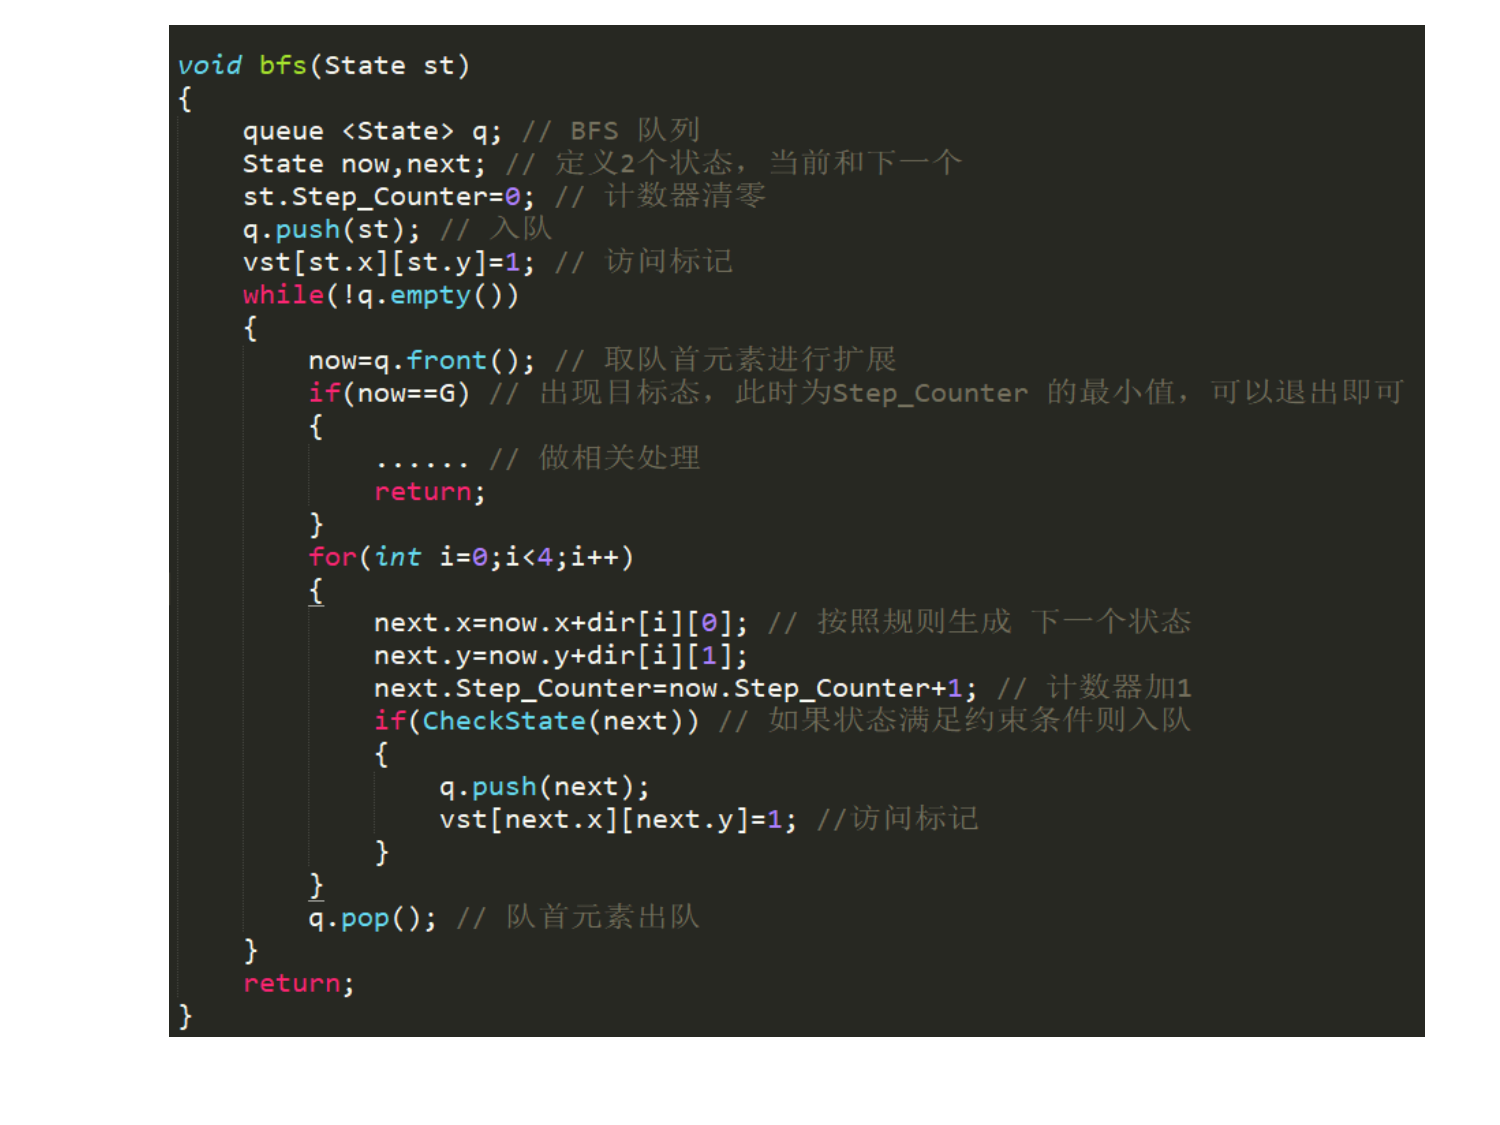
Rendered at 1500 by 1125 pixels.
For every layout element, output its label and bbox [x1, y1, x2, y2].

list [169, 25, 1425, 1037]
